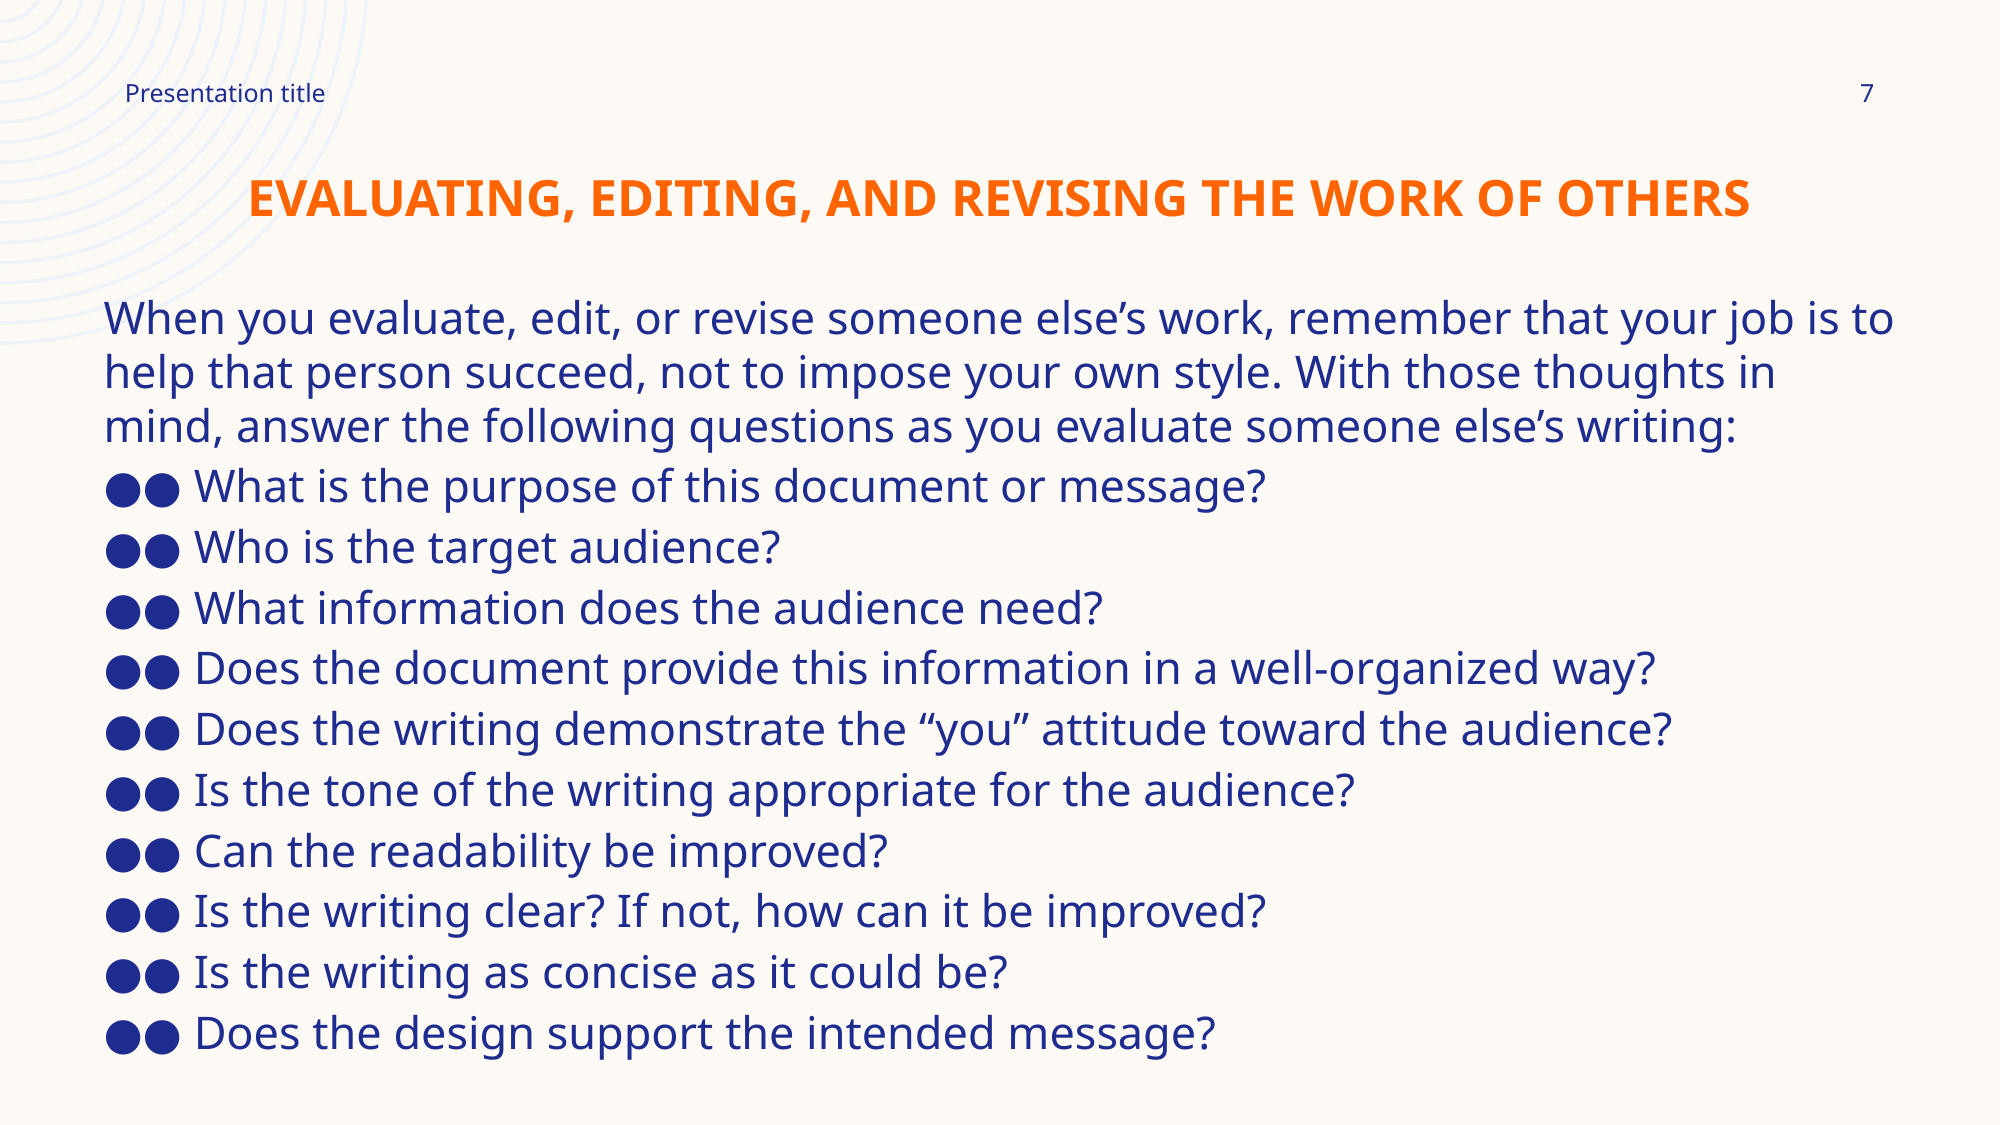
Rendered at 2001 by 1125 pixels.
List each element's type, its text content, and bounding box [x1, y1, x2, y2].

list When you evaluate, edit, or revise someone else’s work, remember that your job is to help that person succeed, not to impose your own style. With those thoughts in mind, answer the following questions as you evaluate someone else’s writing: ●● What is the purpose of this document or message? ●● Who is the target audience? ●● What information does the audience need? ●● Does the document provide this information in a well-organized way? ●● Does the writing demonstrate the “you” attitude toward the audience? ●● Is the tone of the writing appropriate for the audience? ●● Can the readability be improved? ●● Is the writing clear? If not, how can it be improved? ●● Is the writing as concise as it could be? ●● Does the design support the intended message? [88, 281, 1913, 1073]
footer Presentation title [124, 75, 650, 116]
slide_number 7 [1712, 75, 1875, 116]
title EvALUATIng, EDITIng, AnD REvISIng ThE woRk oF oThERS [124, 120, 1875, 235]
